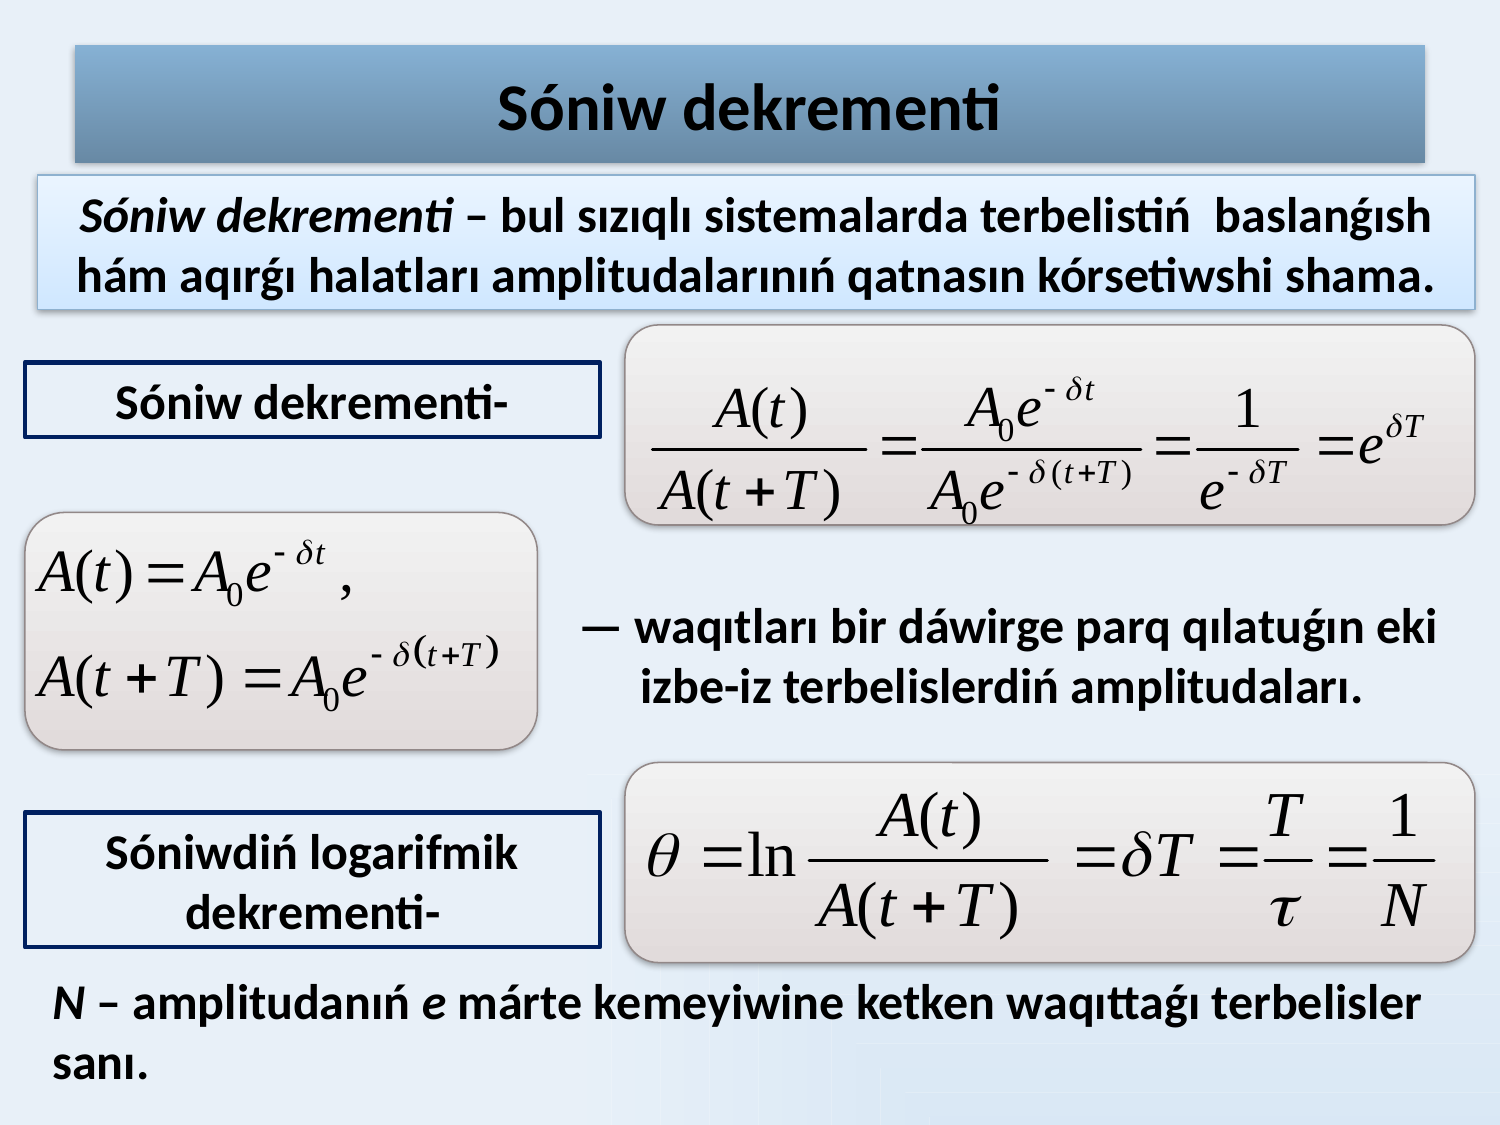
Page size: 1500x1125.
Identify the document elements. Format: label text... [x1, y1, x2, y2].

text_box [642, 362, 1463, 537]
text_box Sóniwdiń logarifmik dekrementi- [24, 812, 600, 948]
title Sóniw dekrementi [75, 75, 1425, 163]
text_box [24, 524, 561, 726]
text_box [36, 511, 526, 523]
text_box — waqıtları bir dáwirge parq qılatuǵın eki izbe-iz terbelislerdiń amplitudaları. [565, 585, 1478, 721]
text_box Sóniw dekrementi – bul sızıqlı sistemalarda terbelistiń baslanǵısh hám aqırǵı halatları amplitudalarınıń qatnasın kórsetiwshi shama. [37, 174, 1476, 310]
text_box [637, 774, 1459, 957]
text_box [32, 735, 530, 751]
text_box [624, 324, 1476, 519]
text_box [0, 0, 1500, 75]
text_box N – amplitudanıń e márte kemeyiwine ketken waqıttaǵı terbelisler sanı. [37, 962, 1463, 1098]
text_box [624, 761, 1476, 957]
text_box Sóniw dekrementi- [24, 362, 600, 438]
